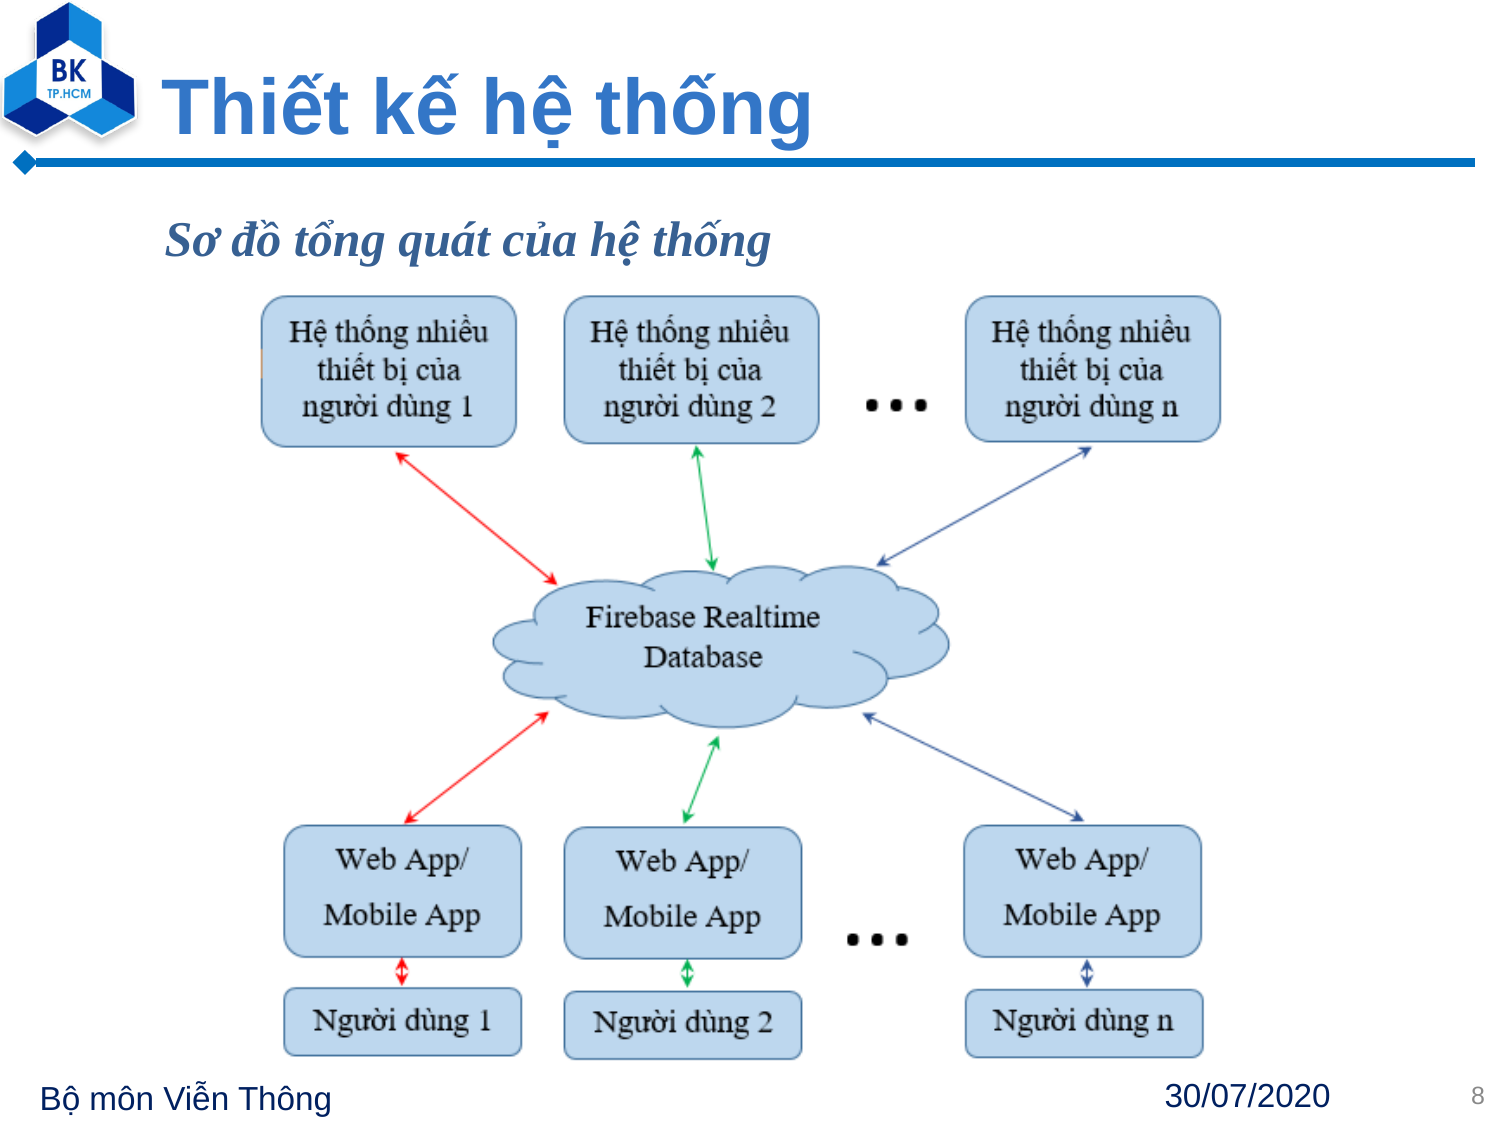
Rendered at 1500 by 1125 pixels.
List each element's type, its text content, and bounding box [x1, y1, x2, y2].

text_box Sơ đồ tổng quát của hệ thống [149, 199, 788, 275]
picture [0, 0, 138, 138]
picture [237, 275, 1256, 1081]
slide_number 8 [1149, 1065, 1500, 1125]
title Thiết kế hệ thống [146, 47, 1500, 159]
